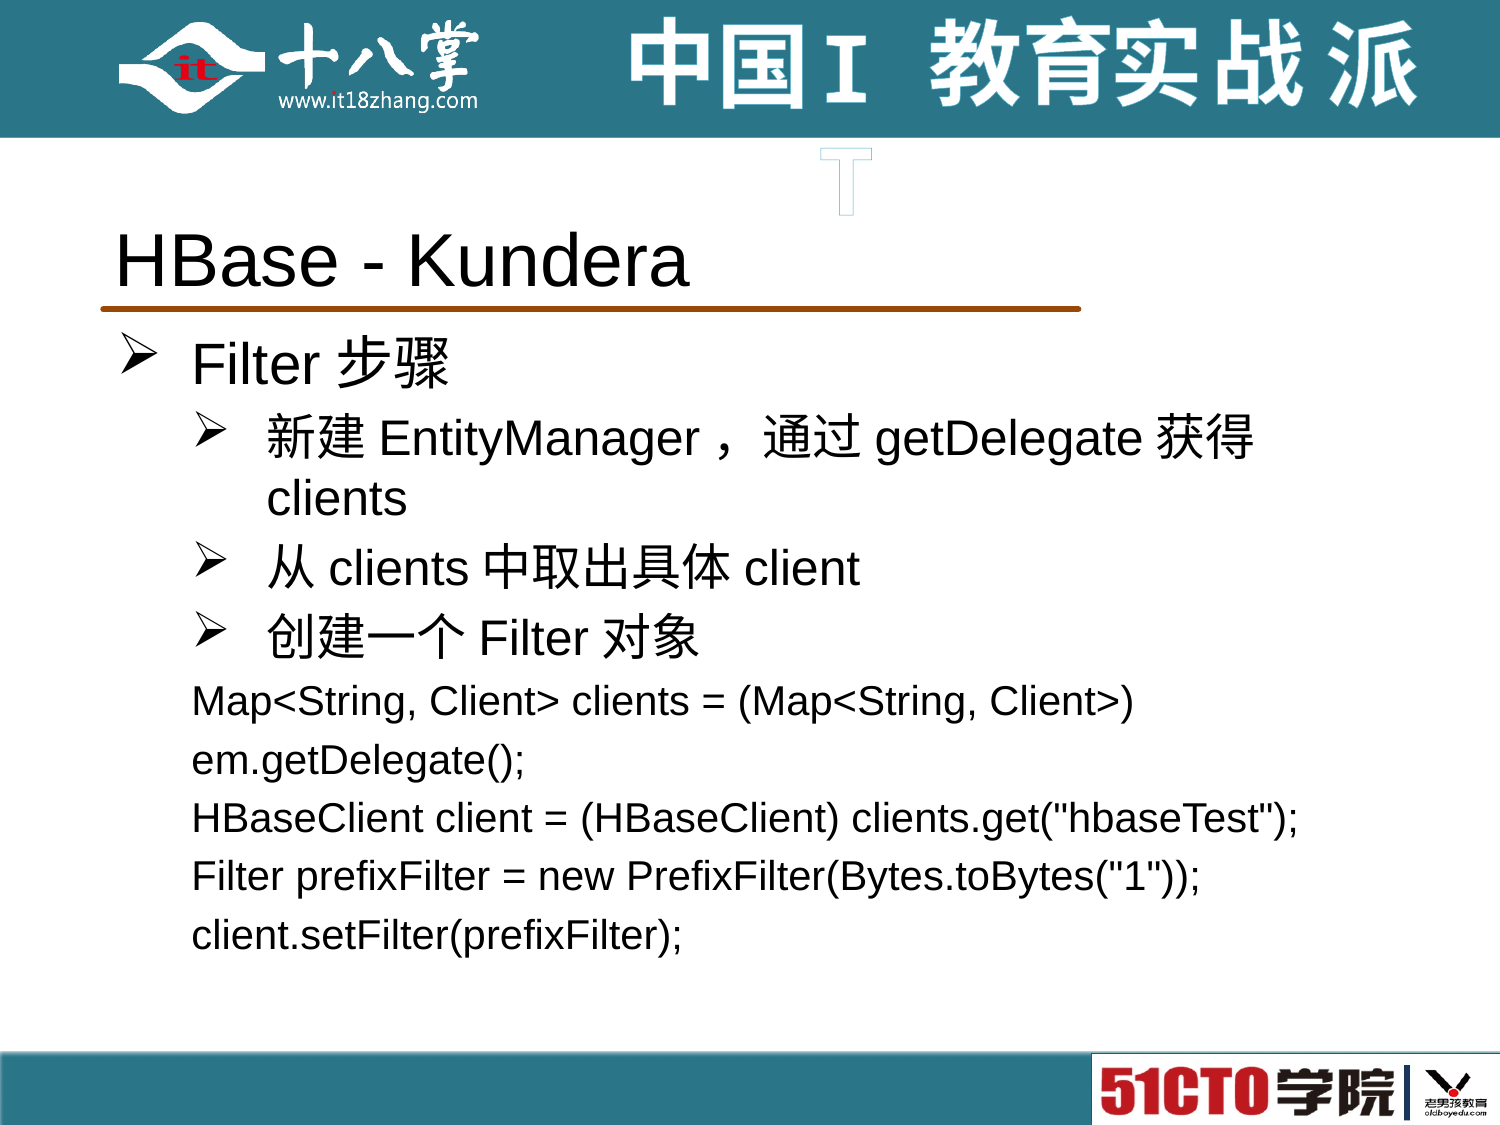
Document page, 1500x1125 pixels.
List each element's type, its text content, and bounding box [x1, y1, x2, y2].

picture [1092, 1054, 1500, 1125]
list Filter步骤 新建EntityManager，通过getDelegate获得clients 从clients中取出具体client 创建一个Filter对象 Map<String, Client> clients = (Map<String, Client>) em.getDelegate(); HBaseClient client = (HBaseClient) clients.get("hbaseTest"); Filter prefixFilter = new PrefixFilter(Bytes.toBytes("1")); client.setFilter(prefixFilter); [101, 318, 1424, 1035]
picture [119, 20, 479, 114]
title HBase - Kundera [100, 204, 1424, 303]
